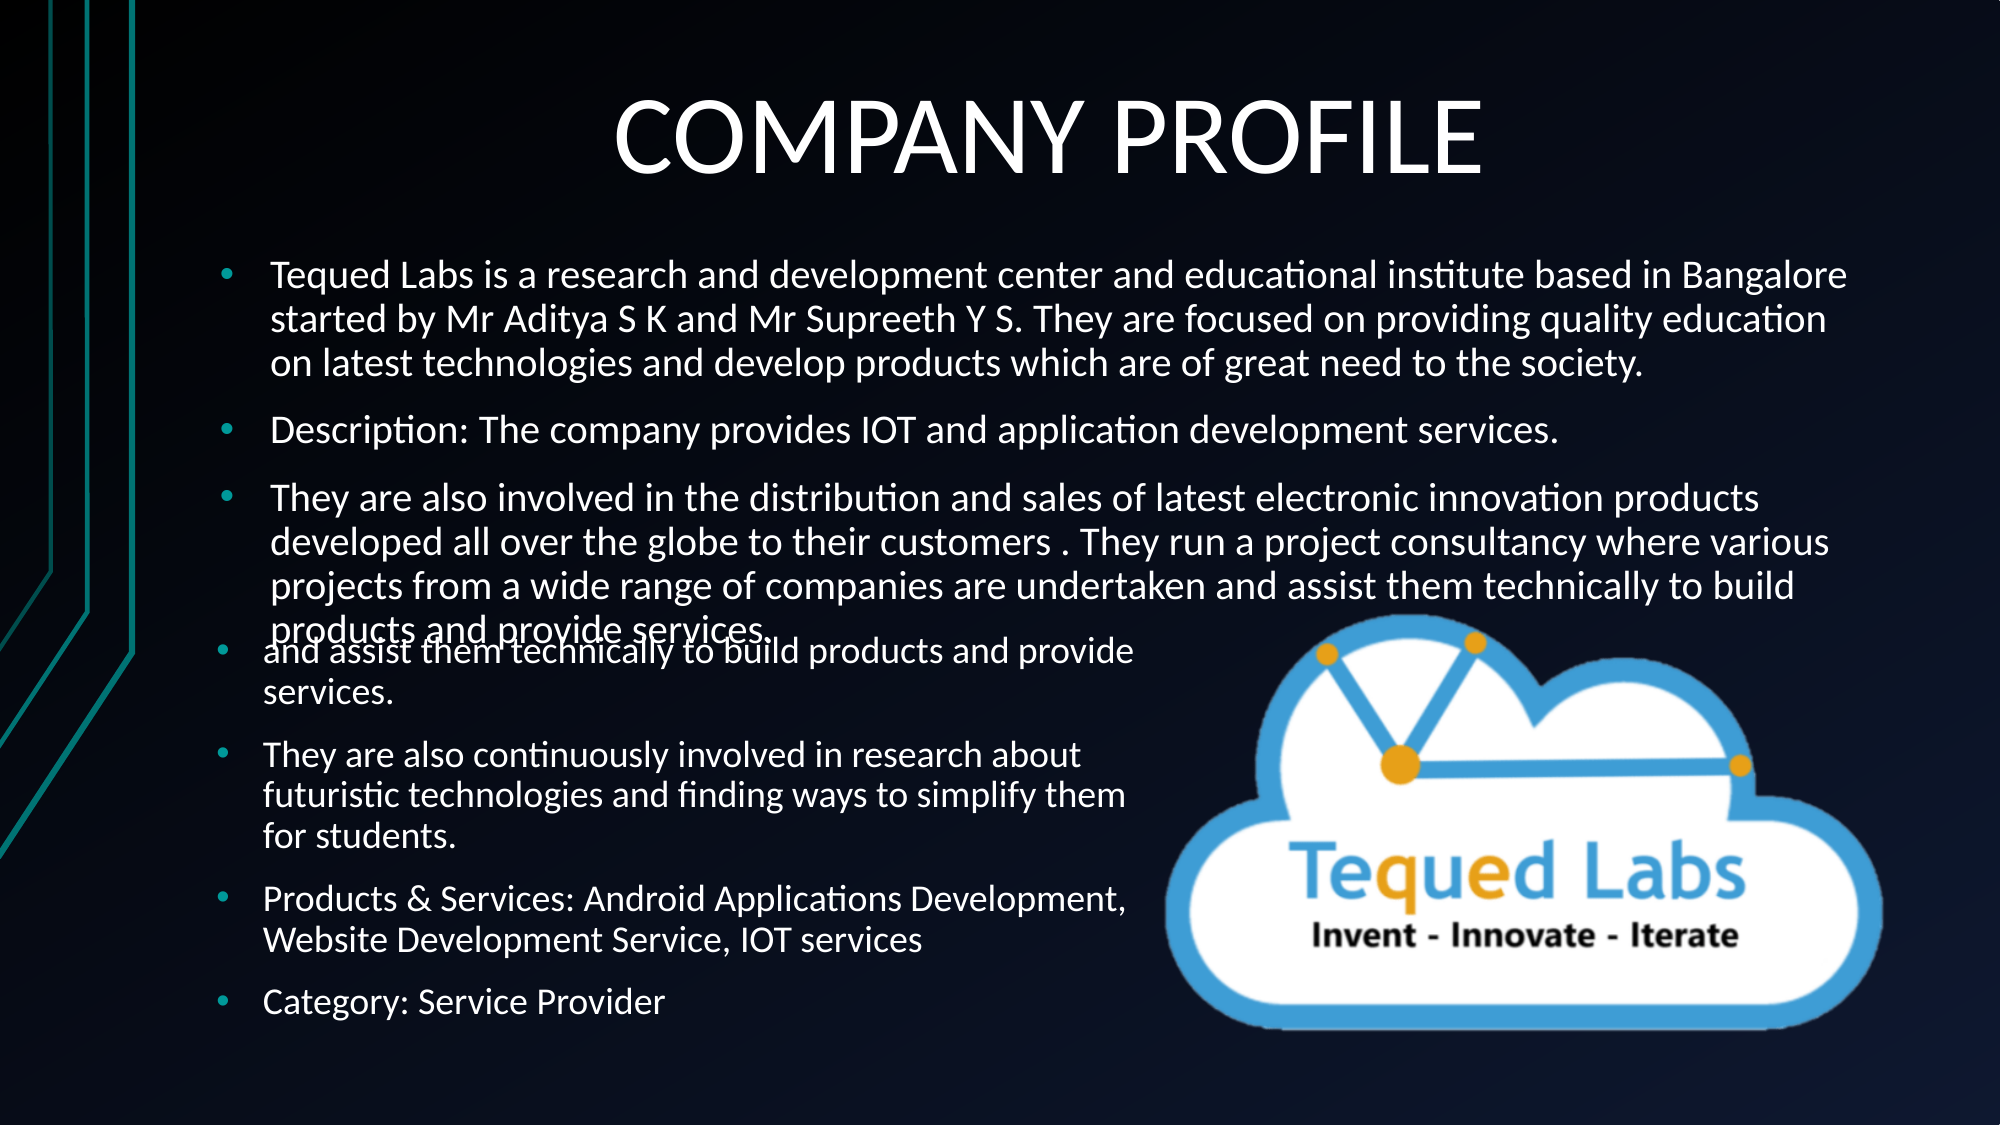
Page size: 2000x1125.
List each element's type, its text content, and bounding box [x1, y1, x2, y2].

picture [1129, 609, 1921, 1036]
text_box and assist them technically to build products and provide services. They are also continuously involved in research about futuristic technologies and finding ways to simplify them for students. Products & Services: Android Applications Development, Website Development Service, IOT services Category: Service Provider [196, 621, 1165, 1059]
list Tequed Labs is a research and development center and educational institute based in Bangalore started by Mr Aditya S K and Mr Supreeth Y S. They are focused on providing quality education on latest technologies and develop products which are of great need to the society. Description: The company provides IOT and application development services. They are also involved in the distribution and sales of latest electronic innovation products developed all over the globe to their customers . They run a project consultancy where various projects from a wide range of companies are undertaken and assist them technically to build products and provide services. [199, 243, 1900, 621]
title COMPANY PROFILE [199, 7, 1900, 209]
